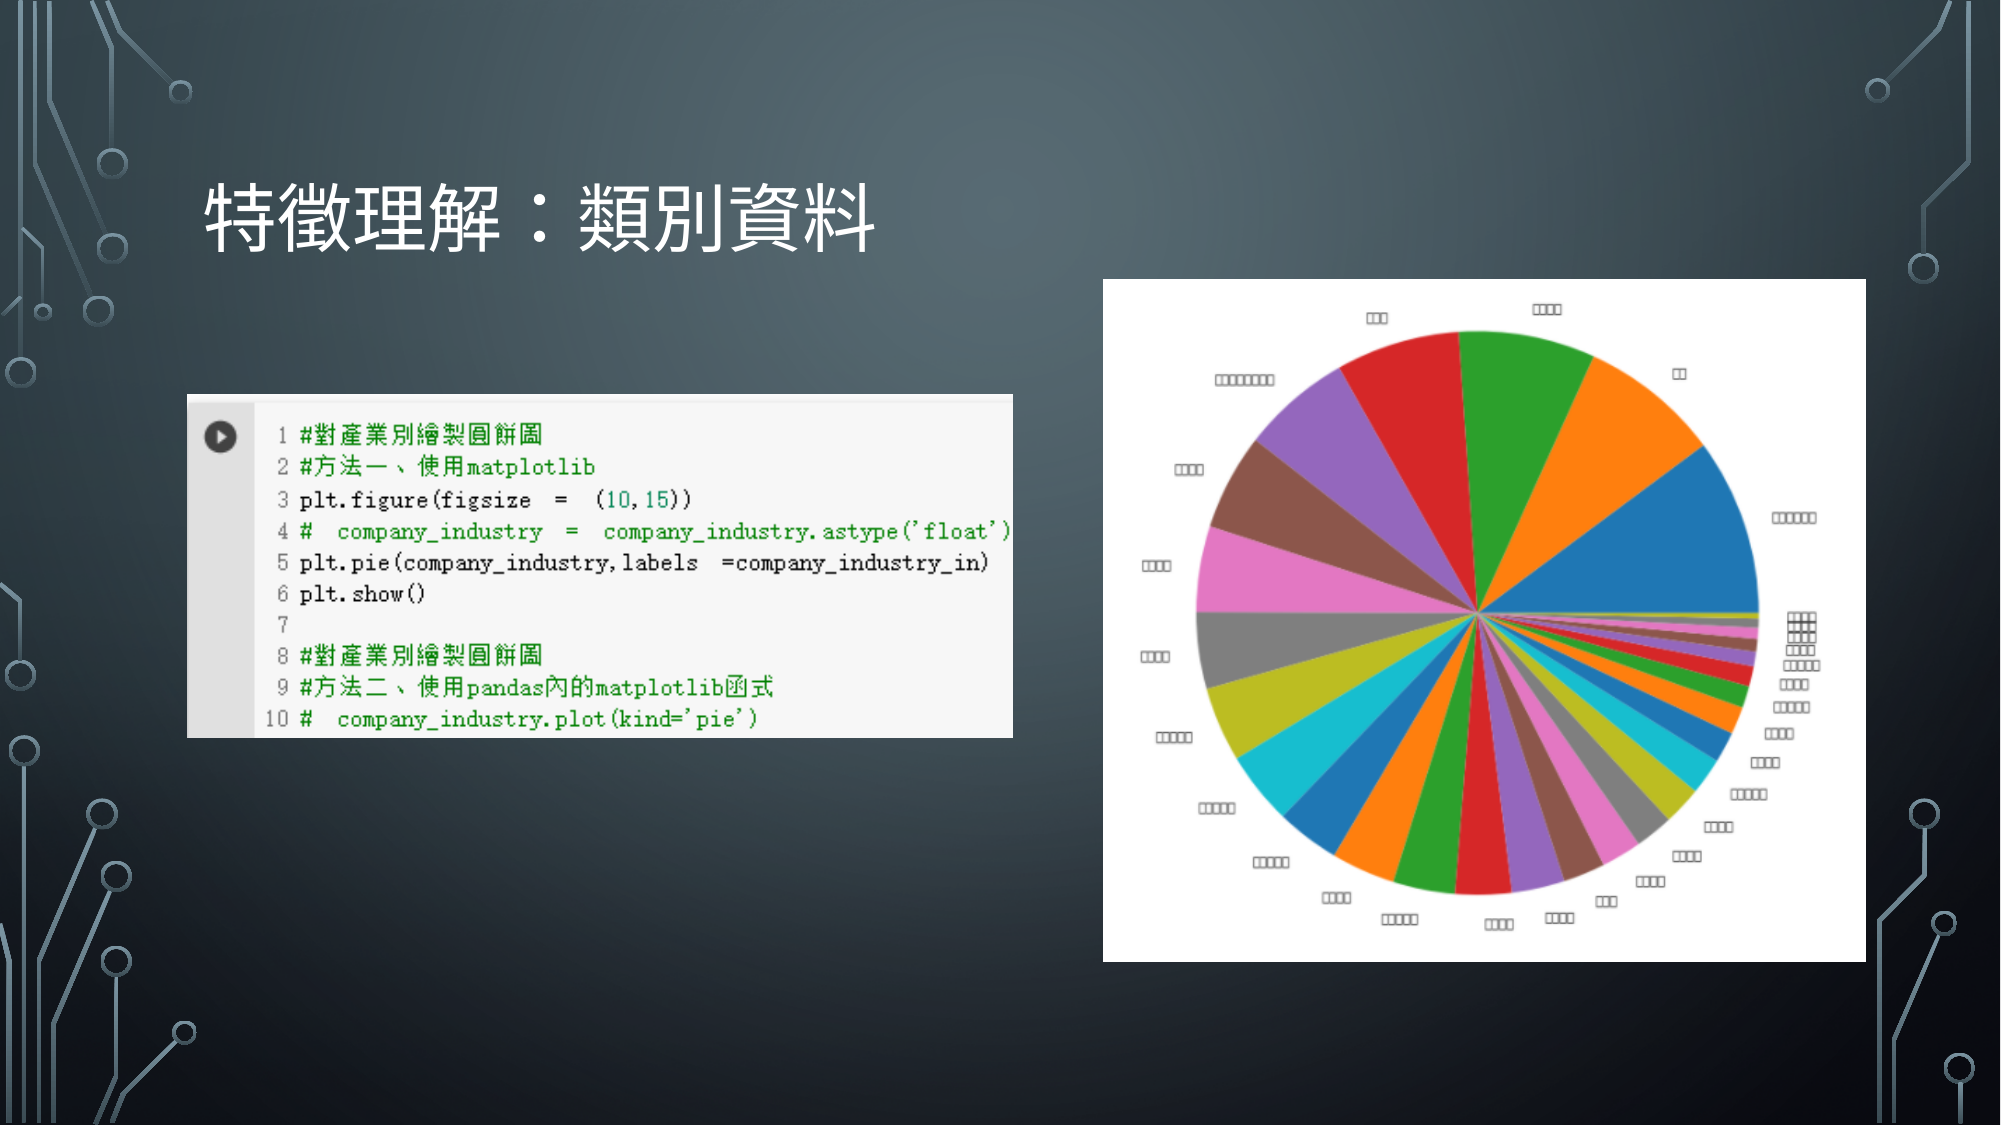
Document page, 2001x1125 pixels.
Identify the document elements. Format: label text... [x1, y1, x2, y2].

picture [1103, 279, 1866, 962]
title 特徵理解：類別資料 [187, 101, 1813, 344]
picture [186, 394, 1013, 738]
